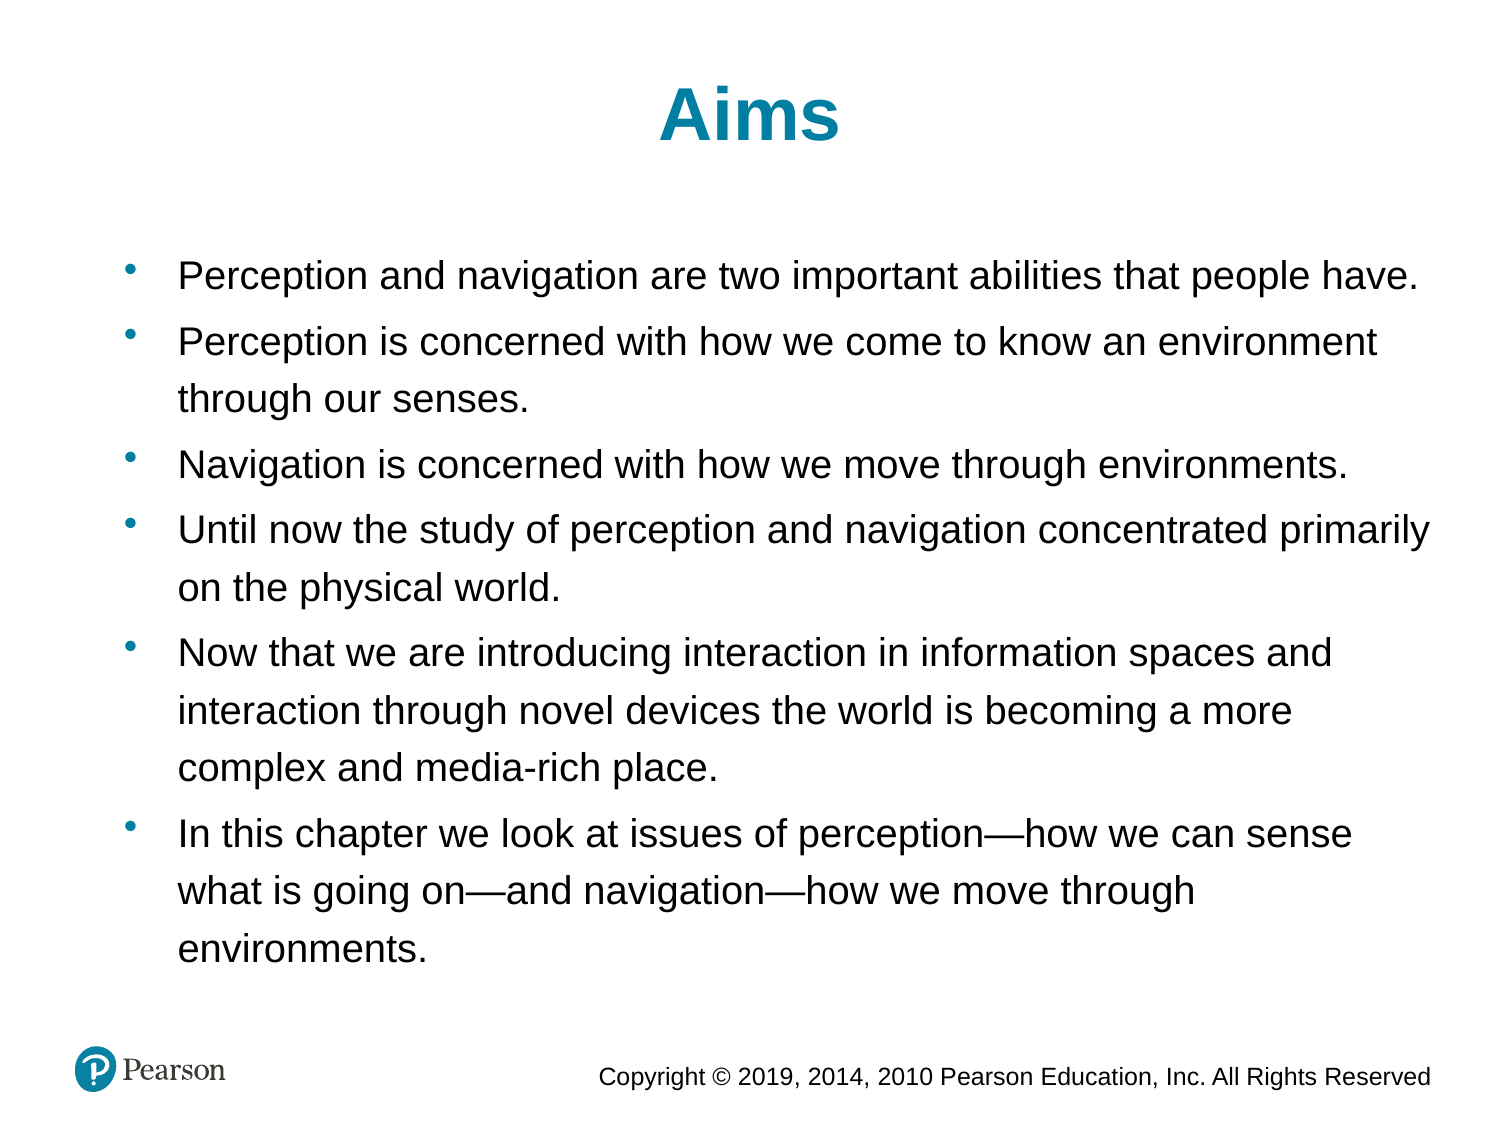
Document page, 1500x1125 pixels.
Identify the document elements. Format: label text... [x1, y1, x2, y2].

title Aims [103, 68, 1397, 153]
list Perception and navigation are two important abilities that people have. Perception is concerned with how we come to know an environment through our senses. Navigation is concerned with how we move through environments. Until now the study of perception and navigation concentrated primarily on the physical world. Now that we are introducing interaction in information spaces and interaction through novel devices the world is becoming a more complex and media-rich place. In this chapter we look at issues of perception—how we can sense what is going on—and navigation—how we move through environments. [108, 232, 1459, 1031]
